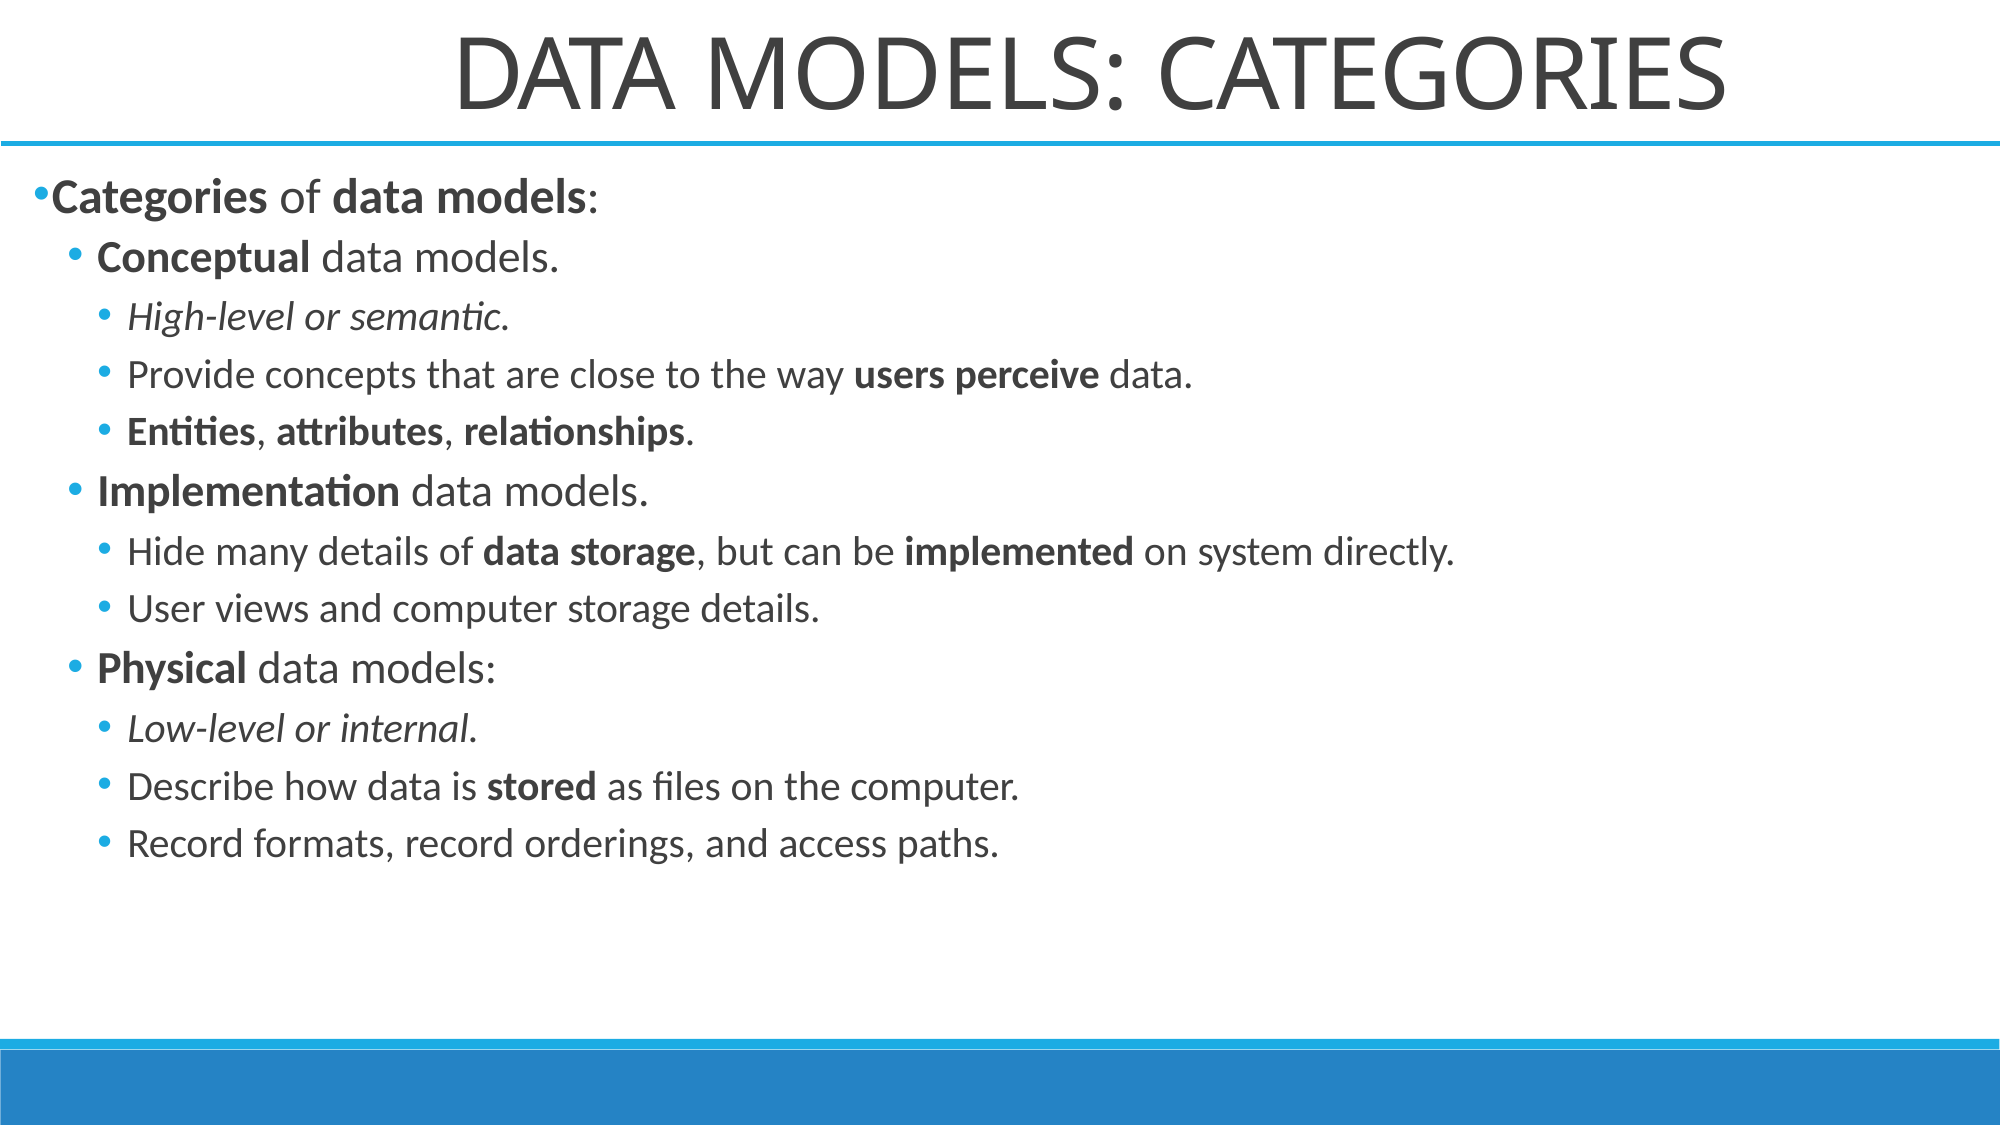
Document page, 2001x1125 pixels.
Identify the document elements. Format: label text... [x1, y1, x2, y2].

text_box Categories of data models: Conceptual data models. High-level or semantic. Provide concepts that are close to the way users perceive data. Entities, attributes, relationships. Implementation data models. Hide many details of data storage, but can be implemented on system directly. User views and computer storage details. Physical data models: Low-level or internal. Describe how data is stored as files on the computer. Record formats, record orderings, and access paths. [32, 157, 1463, 866]
title DATA MODELS: CATEGORIES [110, 144, 1890, 198]
title DATA MODELS: CATEGORIES [110, 7, 1890, 143]
